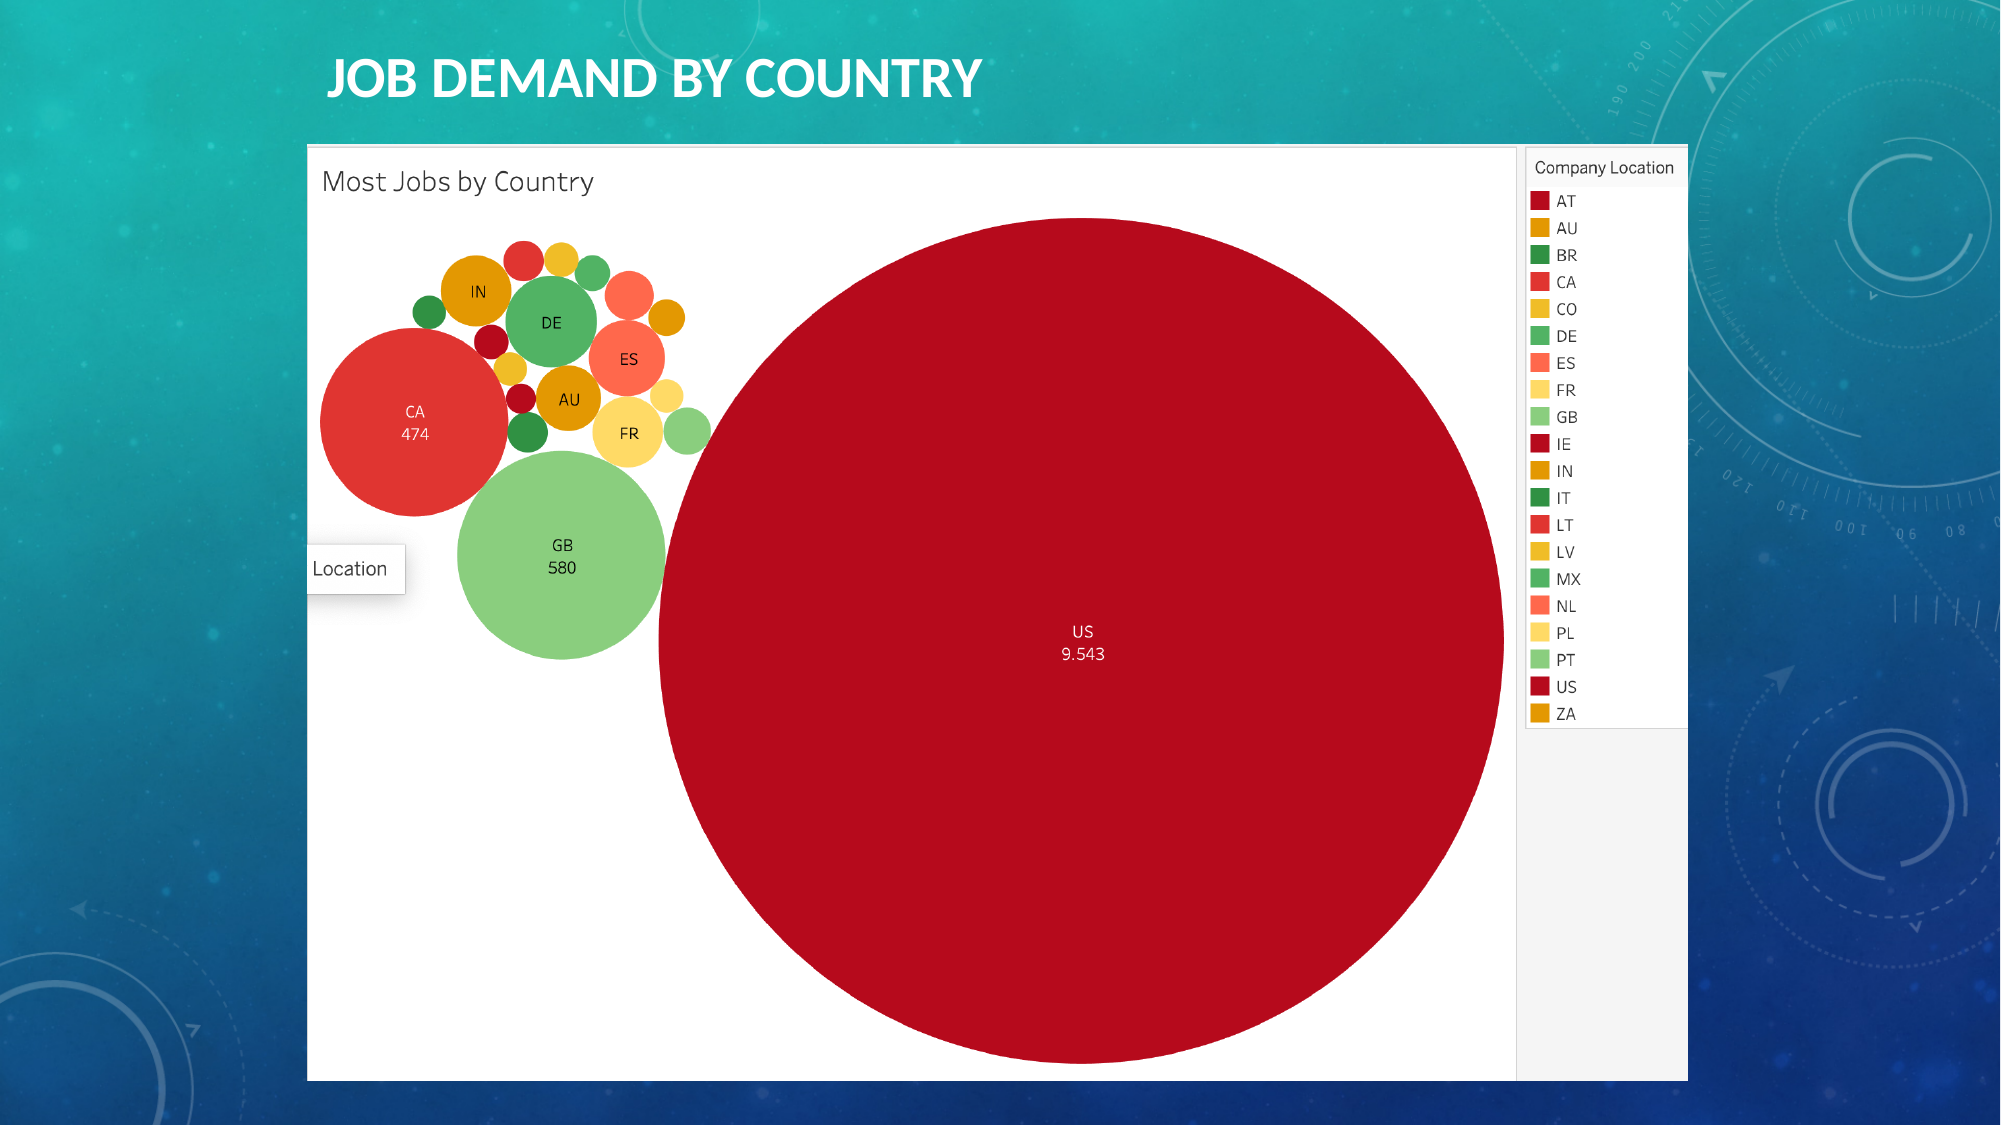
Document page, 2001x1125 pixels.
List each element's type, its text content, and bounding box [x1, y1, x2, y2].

picture [0, 0, 2001, 1125]
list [307, 144, 1689, 1081]
title Job demand by country [312, 3, 1775, 145]
